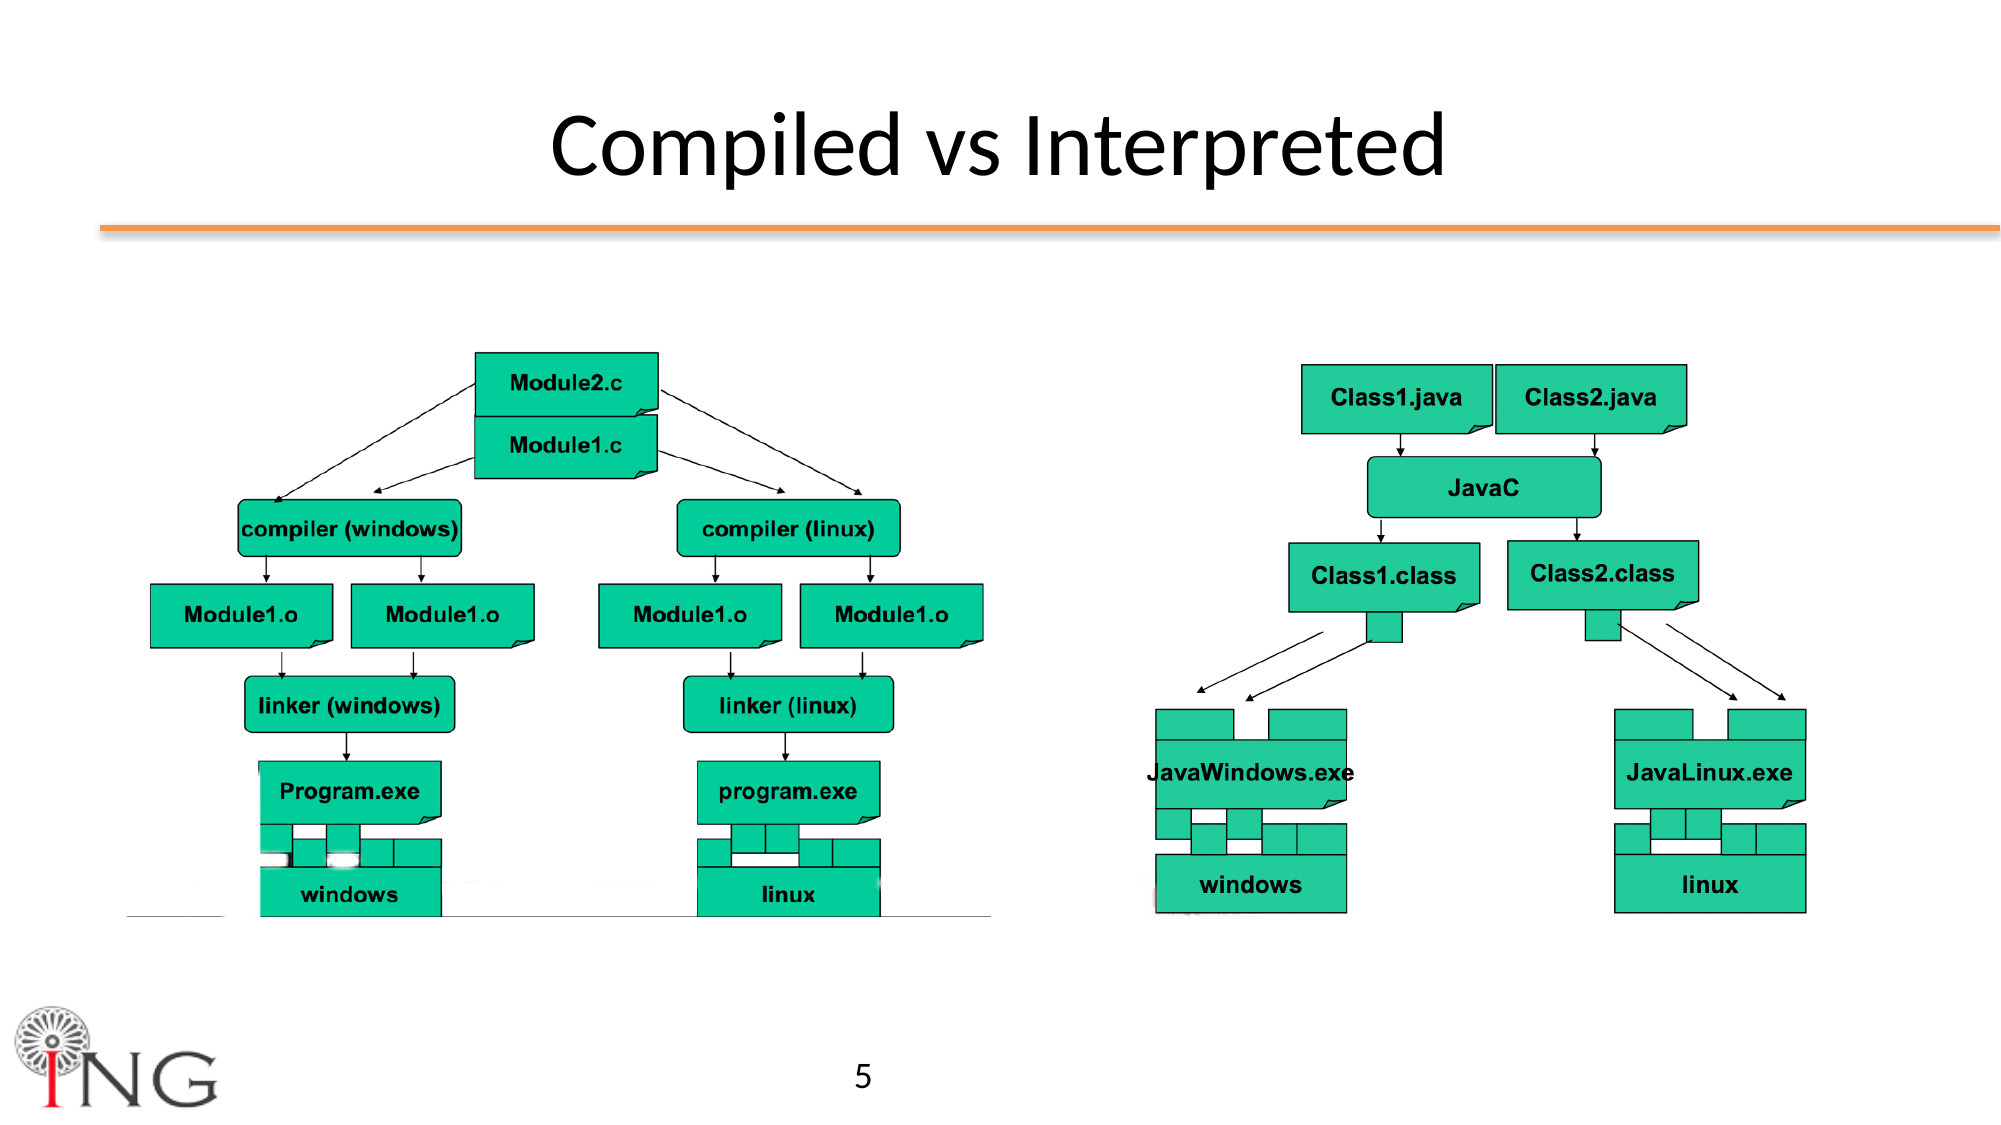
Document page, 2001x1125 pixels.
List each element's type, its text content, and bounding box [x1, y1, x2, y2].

slide_number 5 [839, 1043, 1900, 1104]
title Compiled vs Interpreted [99, 45, 1900, 233]
picture [0, 987, 244, 1125]
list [964, 349, 1996, 918]
picture [126, 349, 964, 918]
